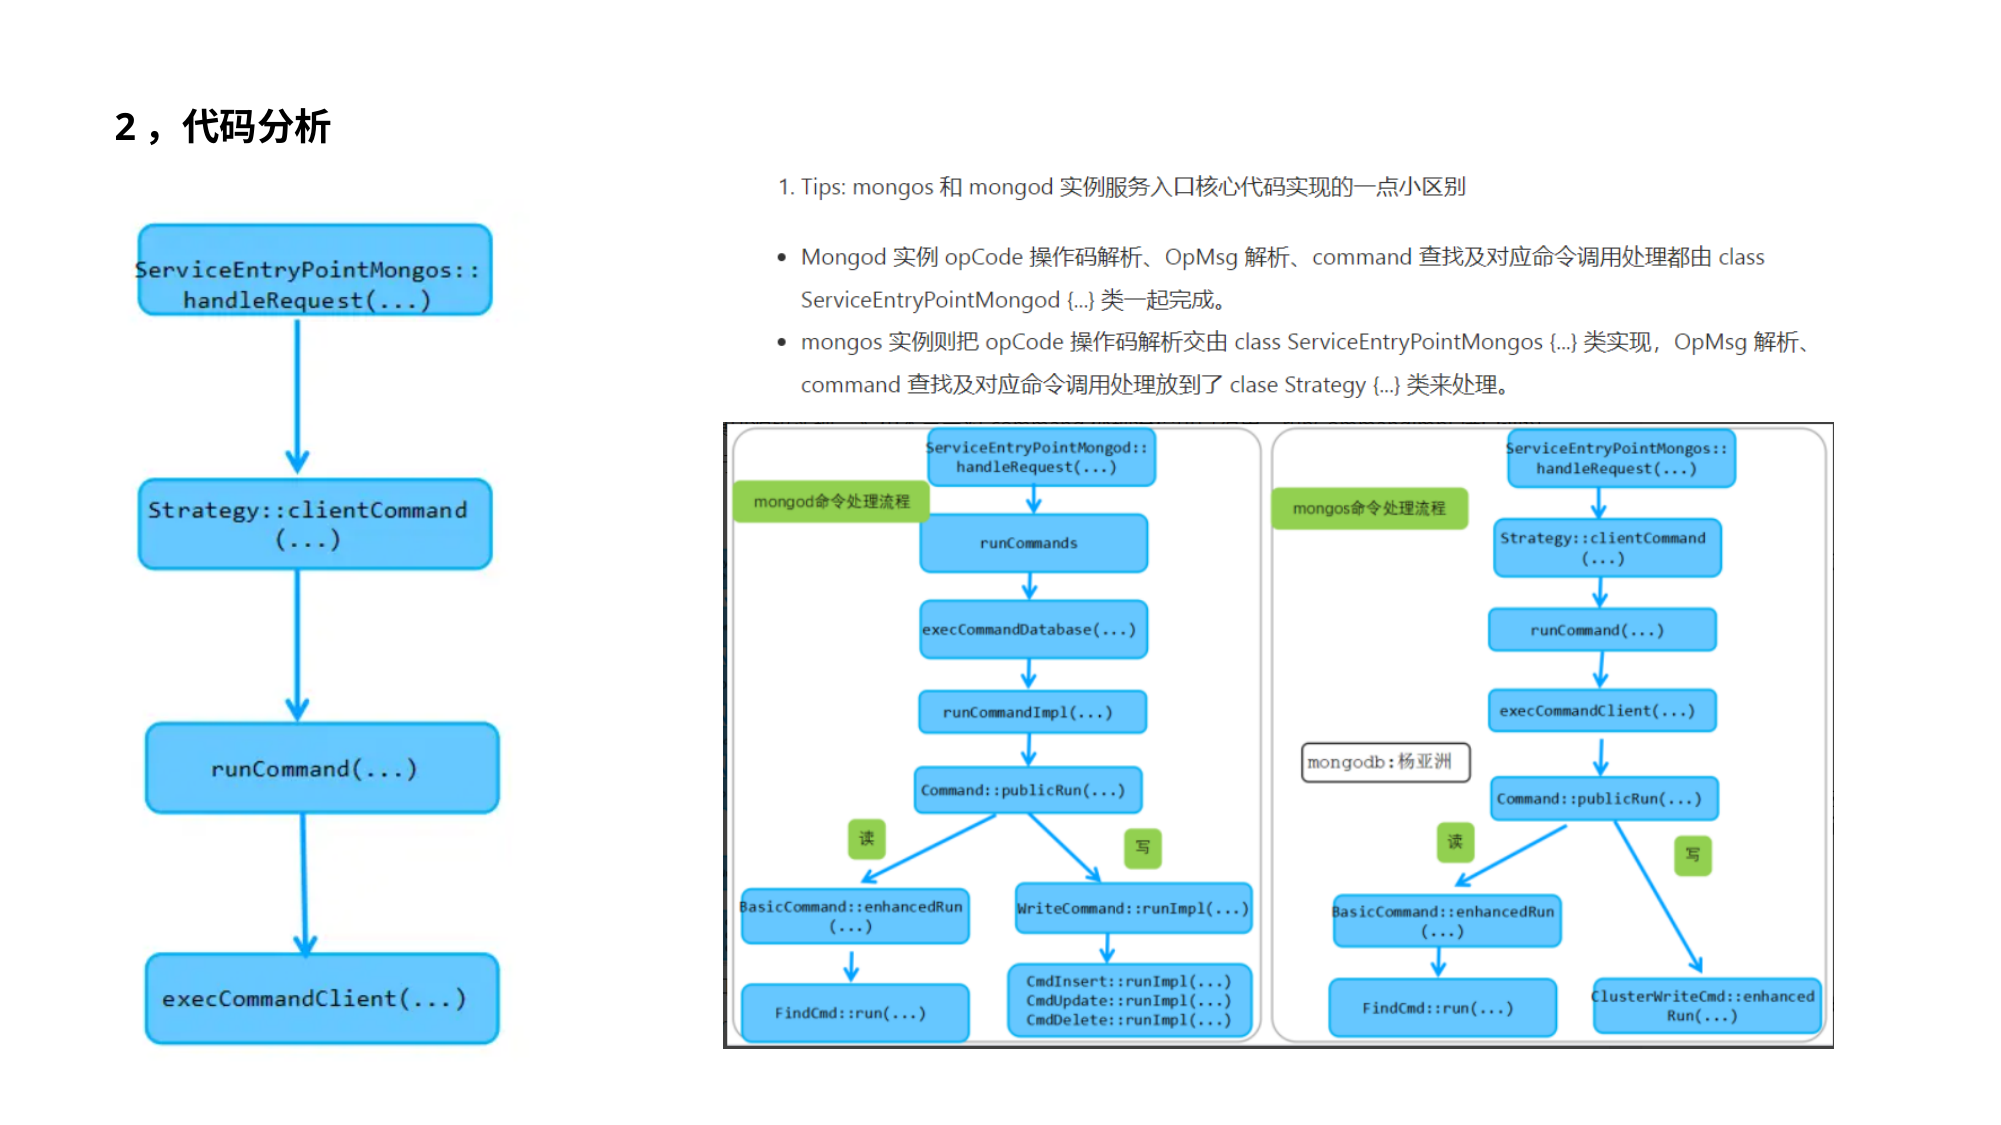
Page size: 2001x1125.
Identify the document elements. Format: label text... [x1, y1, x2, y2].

picture [58, 176, 645, 1087]
text_box 2，代码分析 [99, 95, 544, 156]
picture [723, 155, 1865, 1049]
